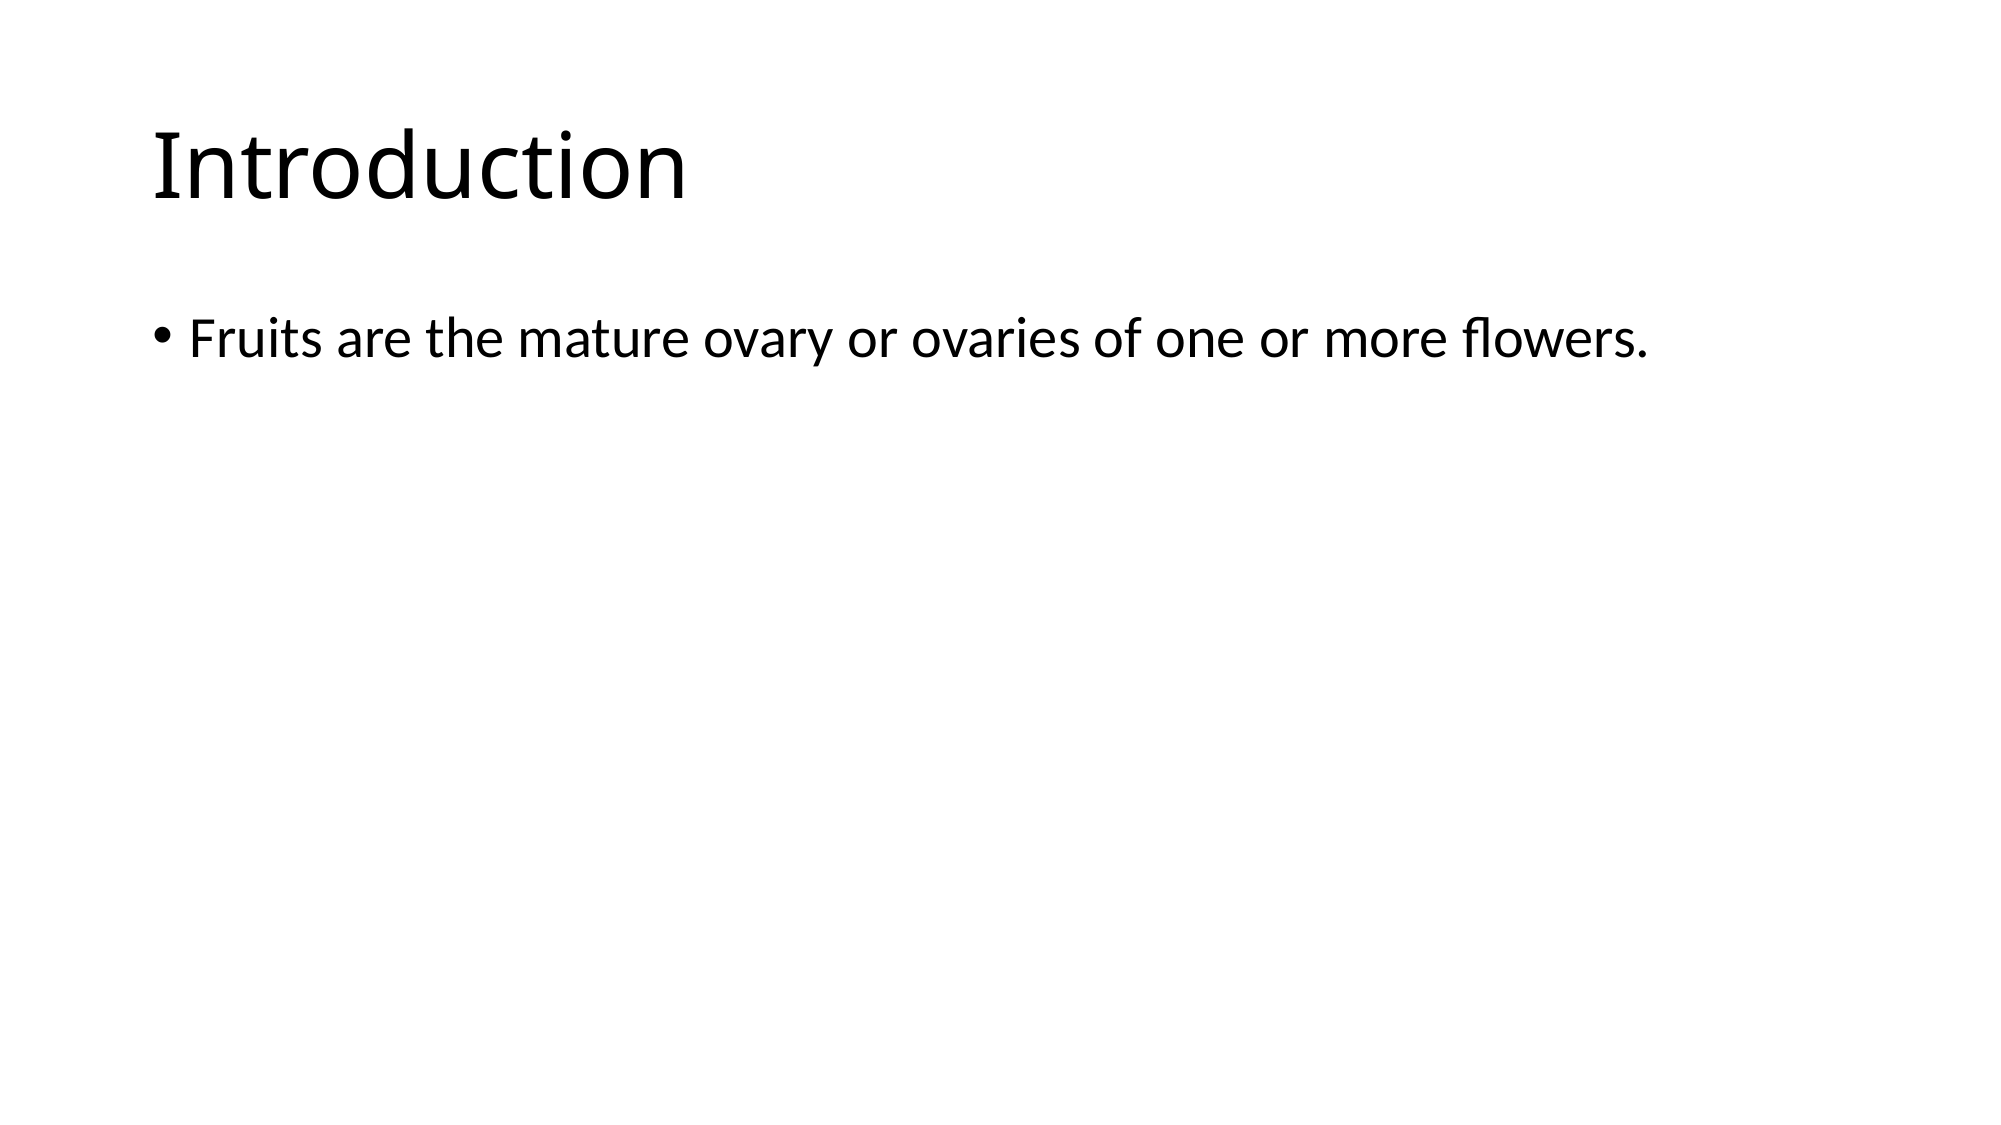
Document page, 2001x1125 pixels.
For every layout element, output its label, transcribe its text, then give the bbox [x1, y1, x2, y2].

list Fruits are the mature ovary or ovaries of one or more flowers. [137, 299, 1863, 1014]
title Introduction [137, 59, 1863, 278]
